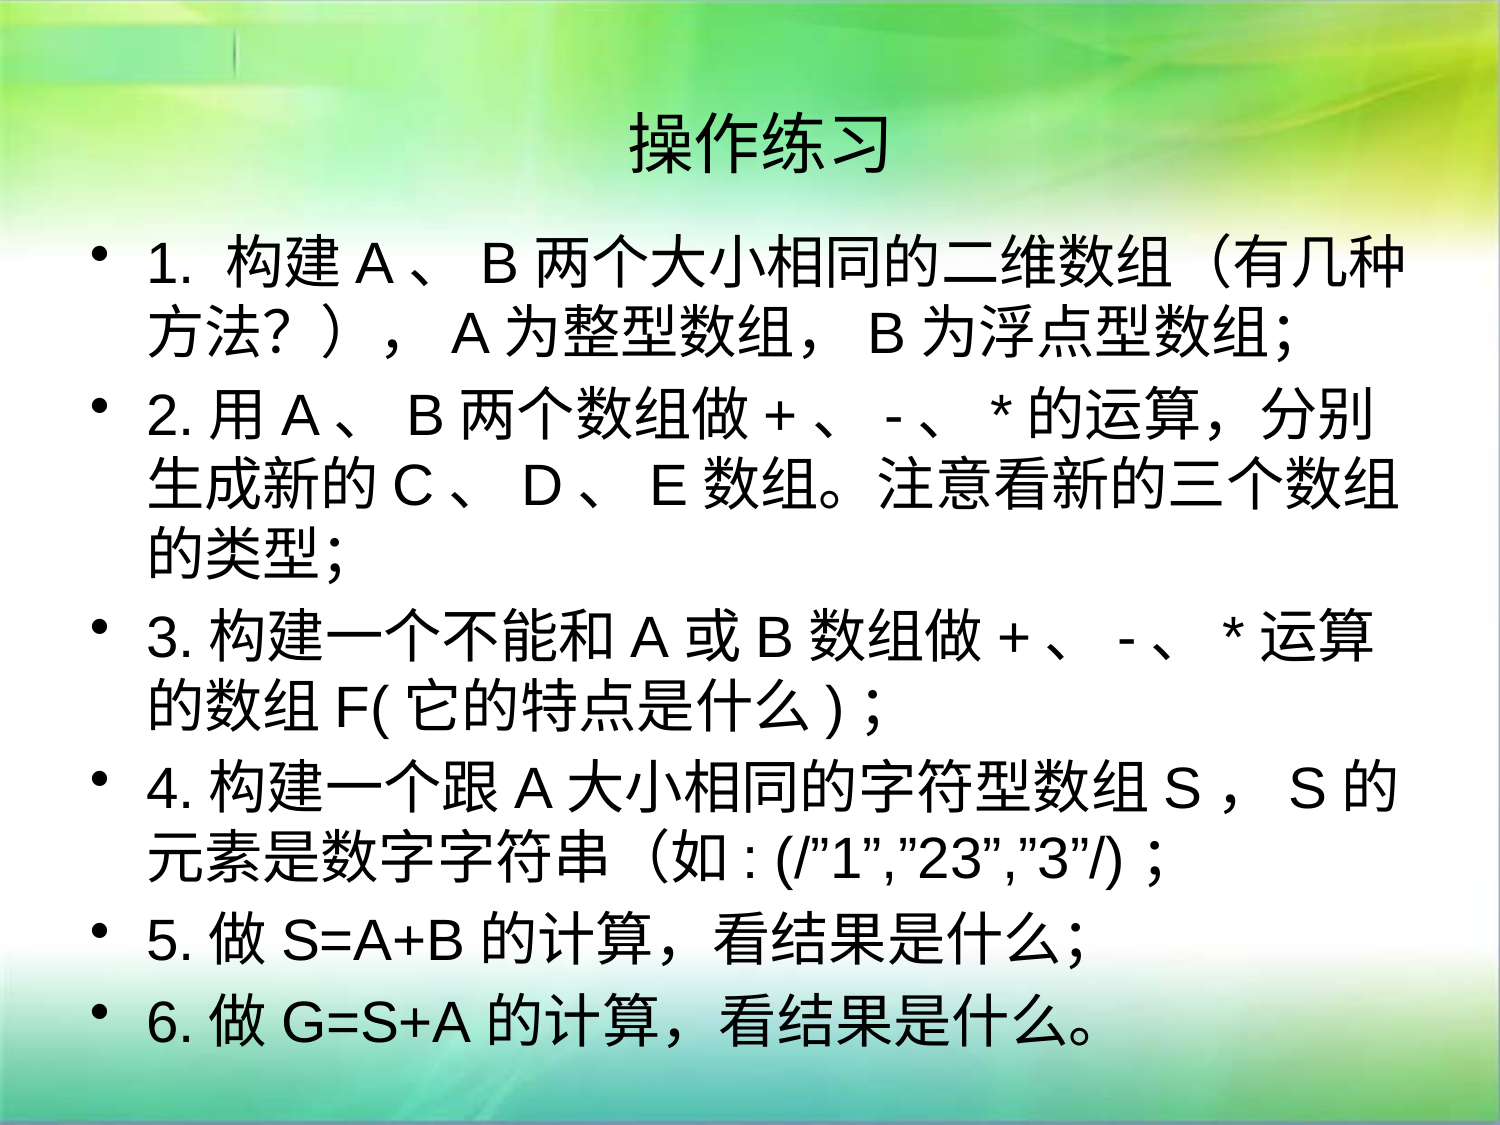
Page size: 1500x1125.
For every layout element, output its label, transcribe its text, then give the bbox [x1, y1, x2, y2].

list 1. 构建A、B两个大小相同的二维数组（有几种方法？），A为整型数组，B为浮点型数组； 2.用A、B两个数组做+、-、*的运算，分别生成新的C、D、E数组。注意看新的三个数组的类型； 3.构建一个不能和A或B数组做+、-、*运算的数组F(它的特点是什么)； 4.构建一个跟A大小相同的字符型数组S，S的元素是数字字符串（如: (/”1”,”23”,”3”/)； 5.做S=A+B的计算，看结果是什么； 6.做G=S+A的计算，看结果是什么。 [74, 217, 1426, 1026]
title 操作练习 [85, 82, 1437, 202]
picture [0, 0, 1500, 1125]
